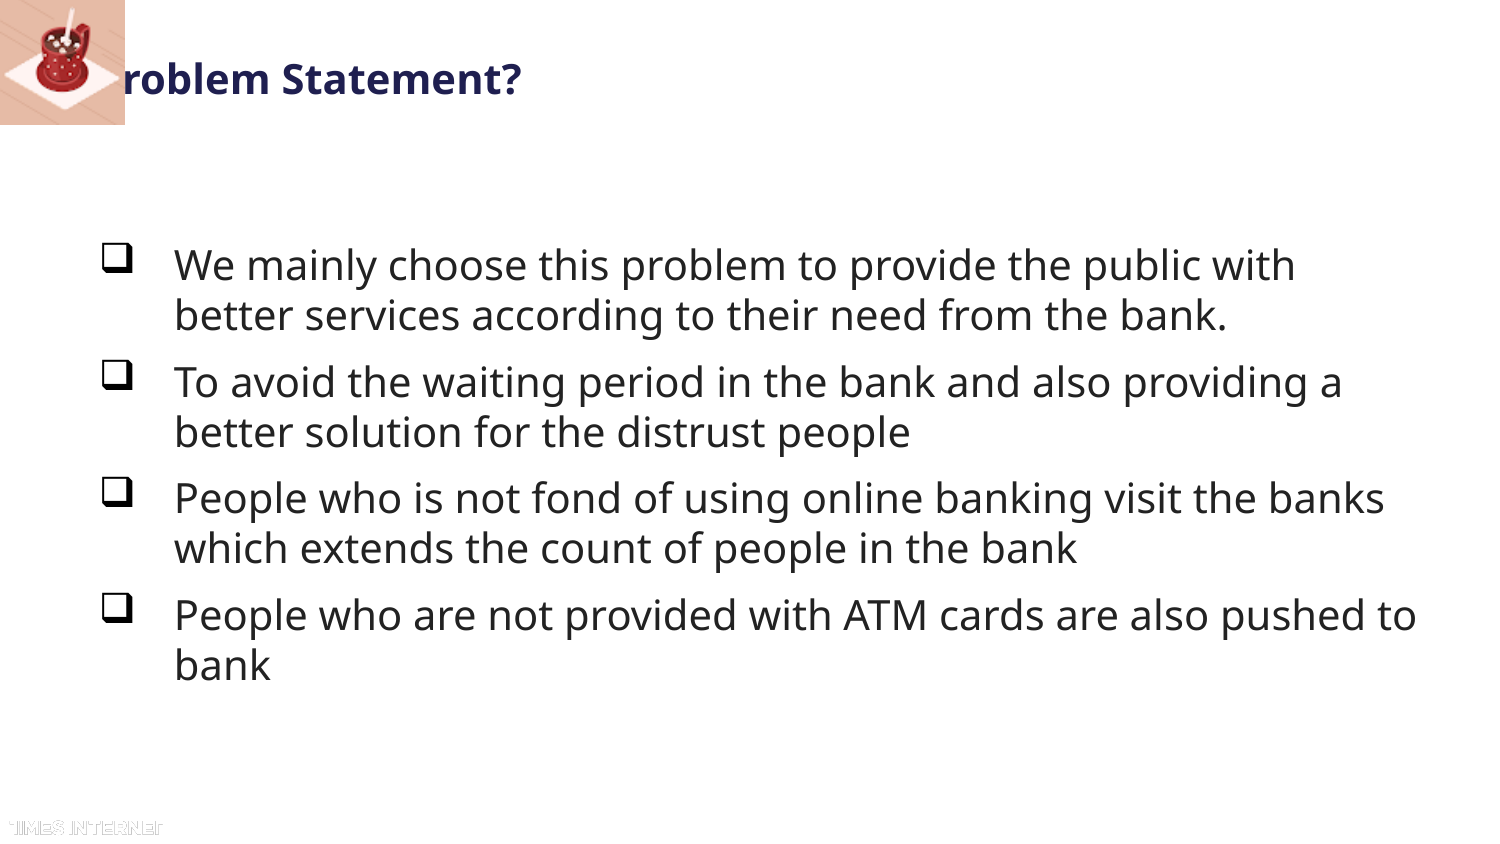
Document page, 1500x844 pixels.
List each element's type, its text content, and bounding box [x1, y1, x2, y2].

title Problem Statement? [126, 37, 1440, 133]
picture [8, 818, 164, 837]
text_box We mainly choose this problem to provide the public with better services according to their need from the bank. To avoid the waiting period in the bank and also providing a better solution for the distrust people People who is not fond of using online banking visit the banks which extends the count of people in the bank People who are not provided with ATM cards are also pushed to bank [84, 188, 1436, 749]
picture [0, 0, 126, 126]
